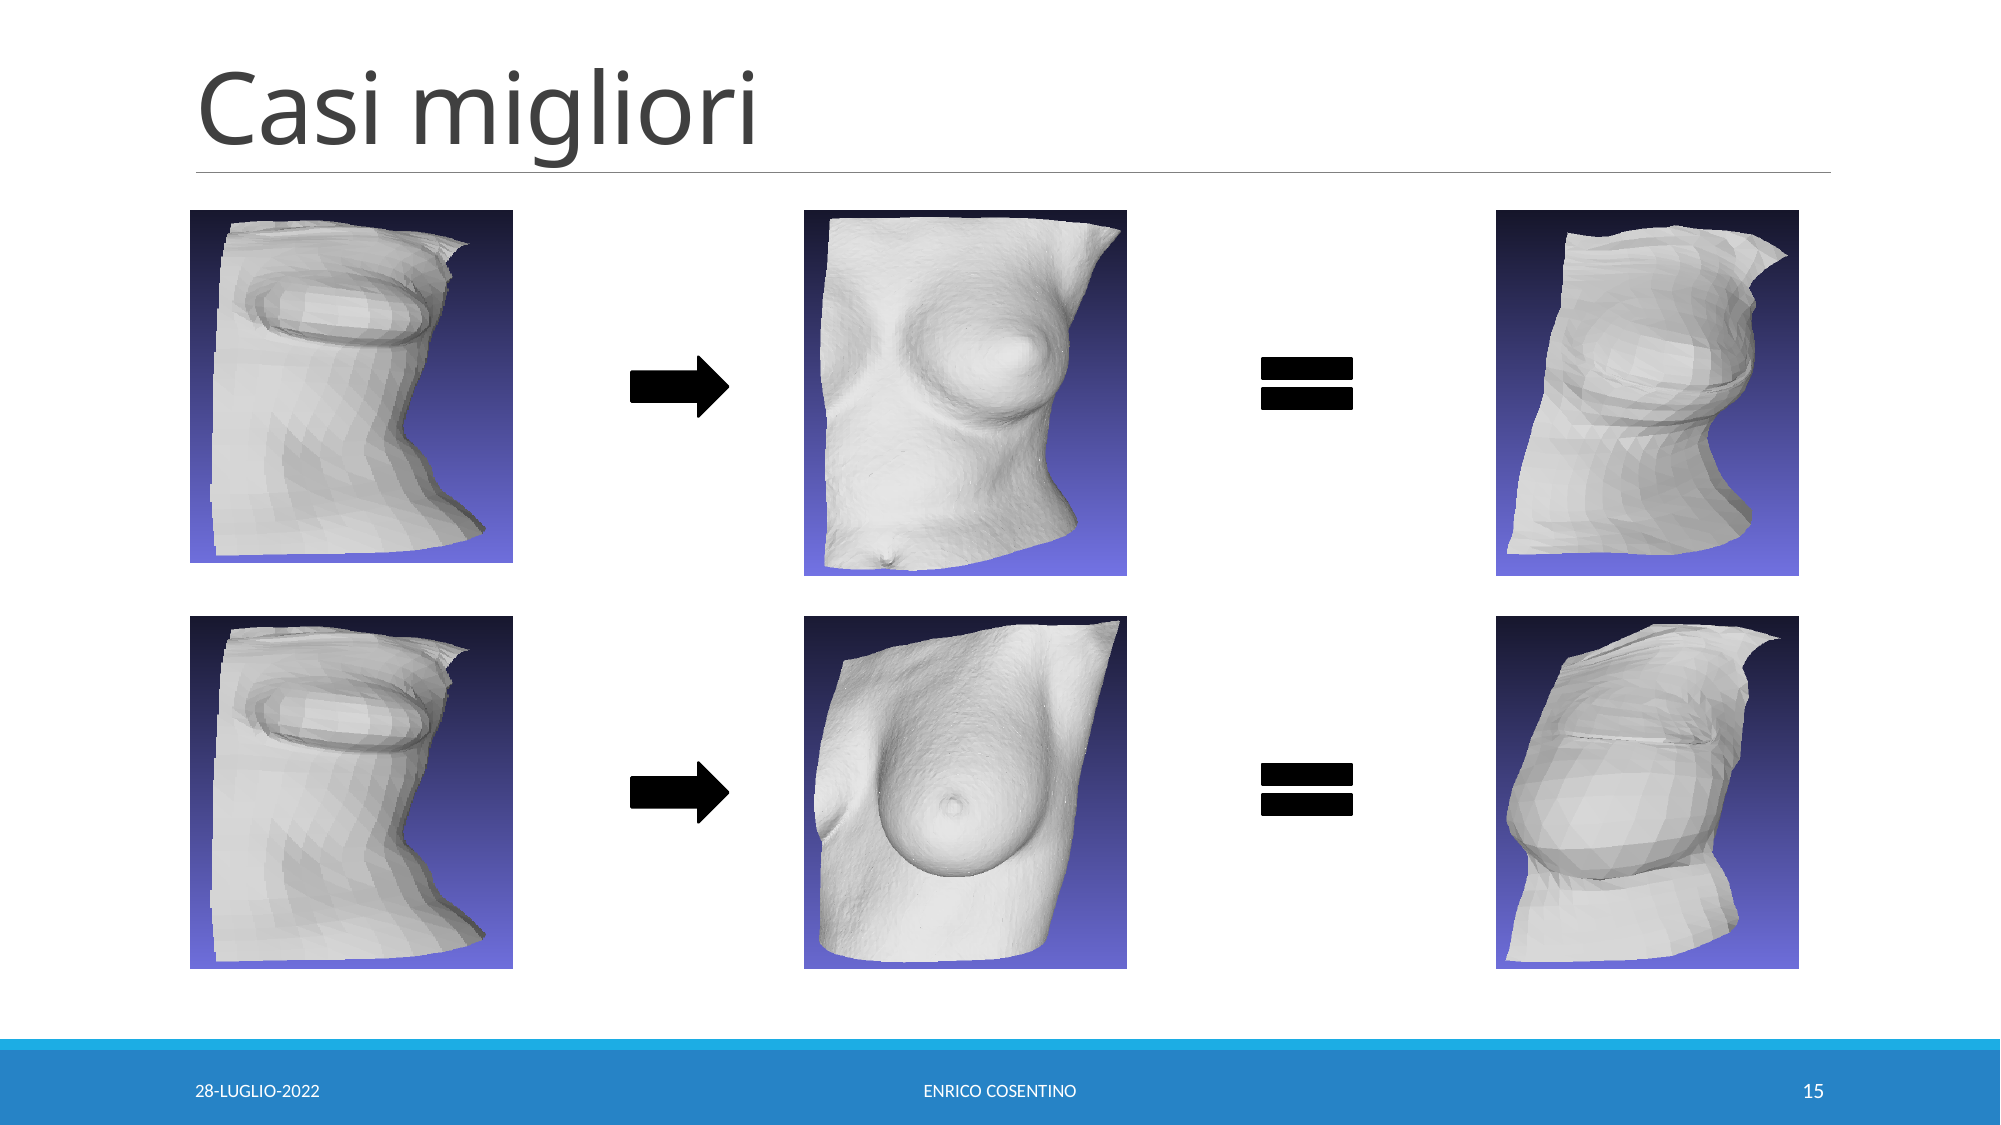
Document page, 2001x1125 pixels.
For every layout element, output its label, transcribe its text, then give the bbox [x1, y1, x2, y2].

text_box [630, 761, 730, 824]
slide_number 28-LUGLIO-2022 [180, 1059, 586, 1120]
picture [804, 616, 1128, 969]
picture [190, 210, 514, 563]
title Casi migliori [180, 47, 1830, 173]
text_box [1261, 387, 1353, 410]
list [1495, 210, 1799, 576]
text_box [1261, 763, 1353, 786]
picture [804, 210, 1128, 576]
text_box [1261, 793, 1353, 816]
text_box [630, 355, 730, 418]
picture [190, 616, 514, 969]
picture [1495, 616, 1799, 969]
text_box [1261, 357, 1353, 380]
footer ENRICO COSENTINO [604, 1059, 1396, 1120]
slide_number 15 [1624, 1059, 1840, 1120]
